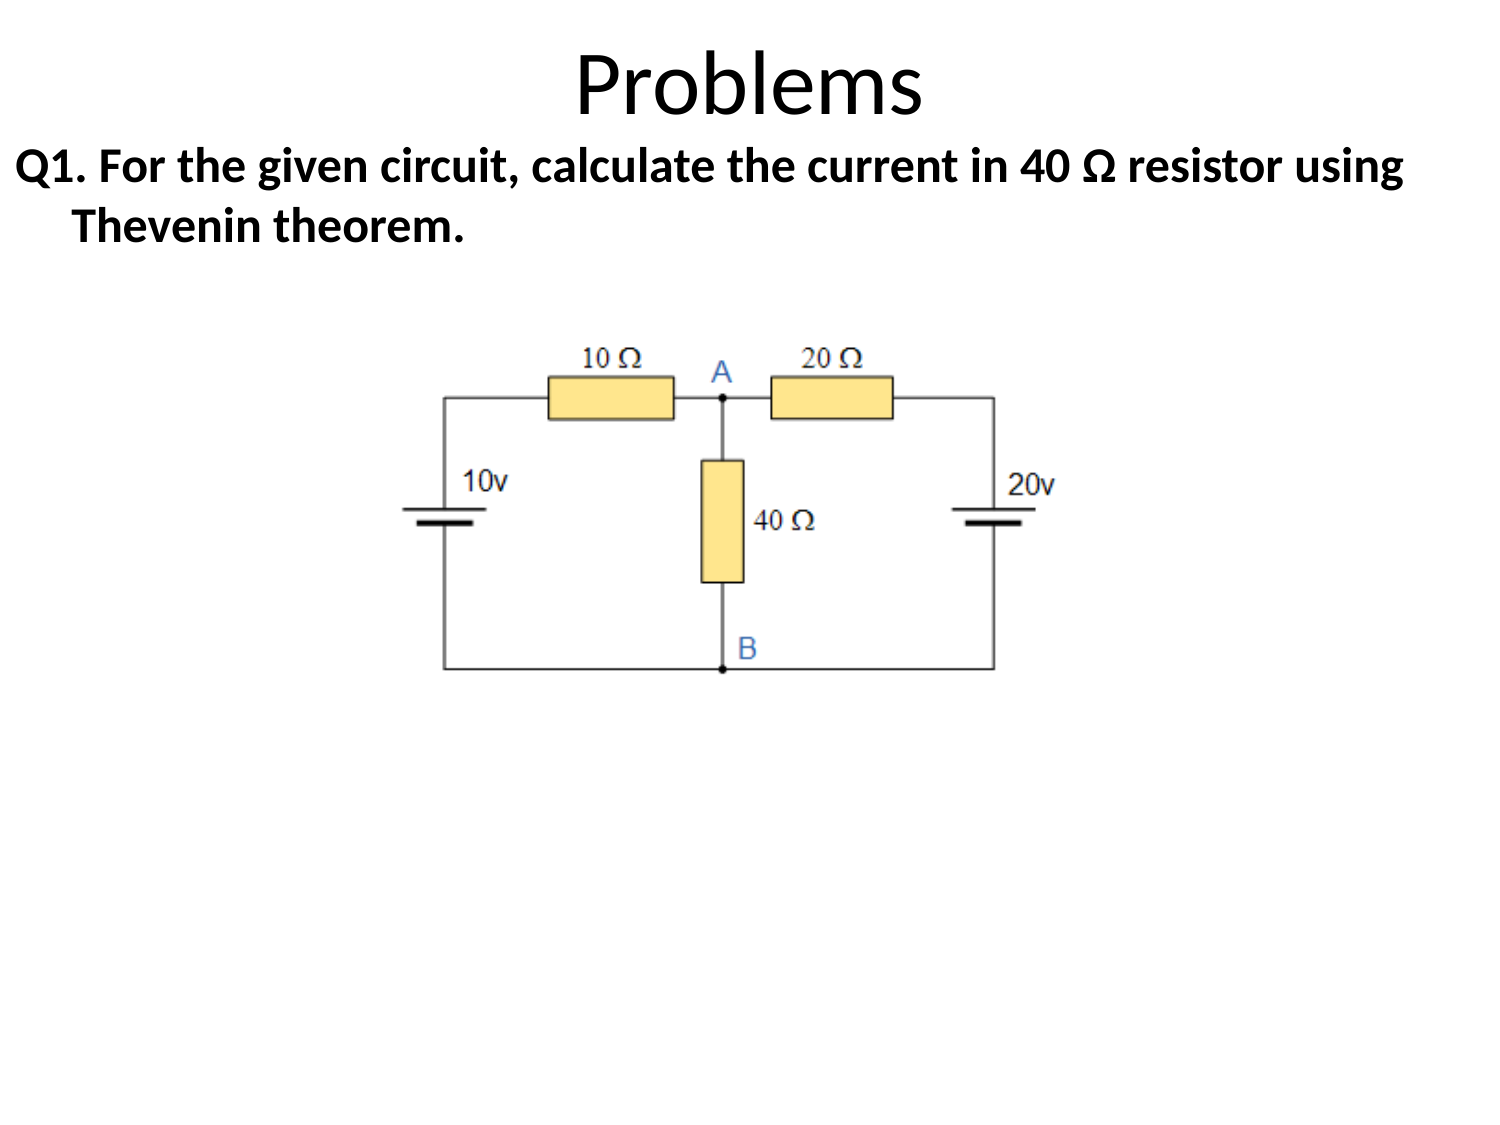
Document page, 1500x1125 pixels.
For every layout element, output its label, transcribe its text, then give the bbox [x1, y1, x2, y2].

list Q1. For the given circuit, calculate the current in 40 Ω resistor using Thevenin theorem. [0, 125, 1500, 400]
picture [362, 324, 1071, 701]
title Problems [75, 12, 1425, 125]
